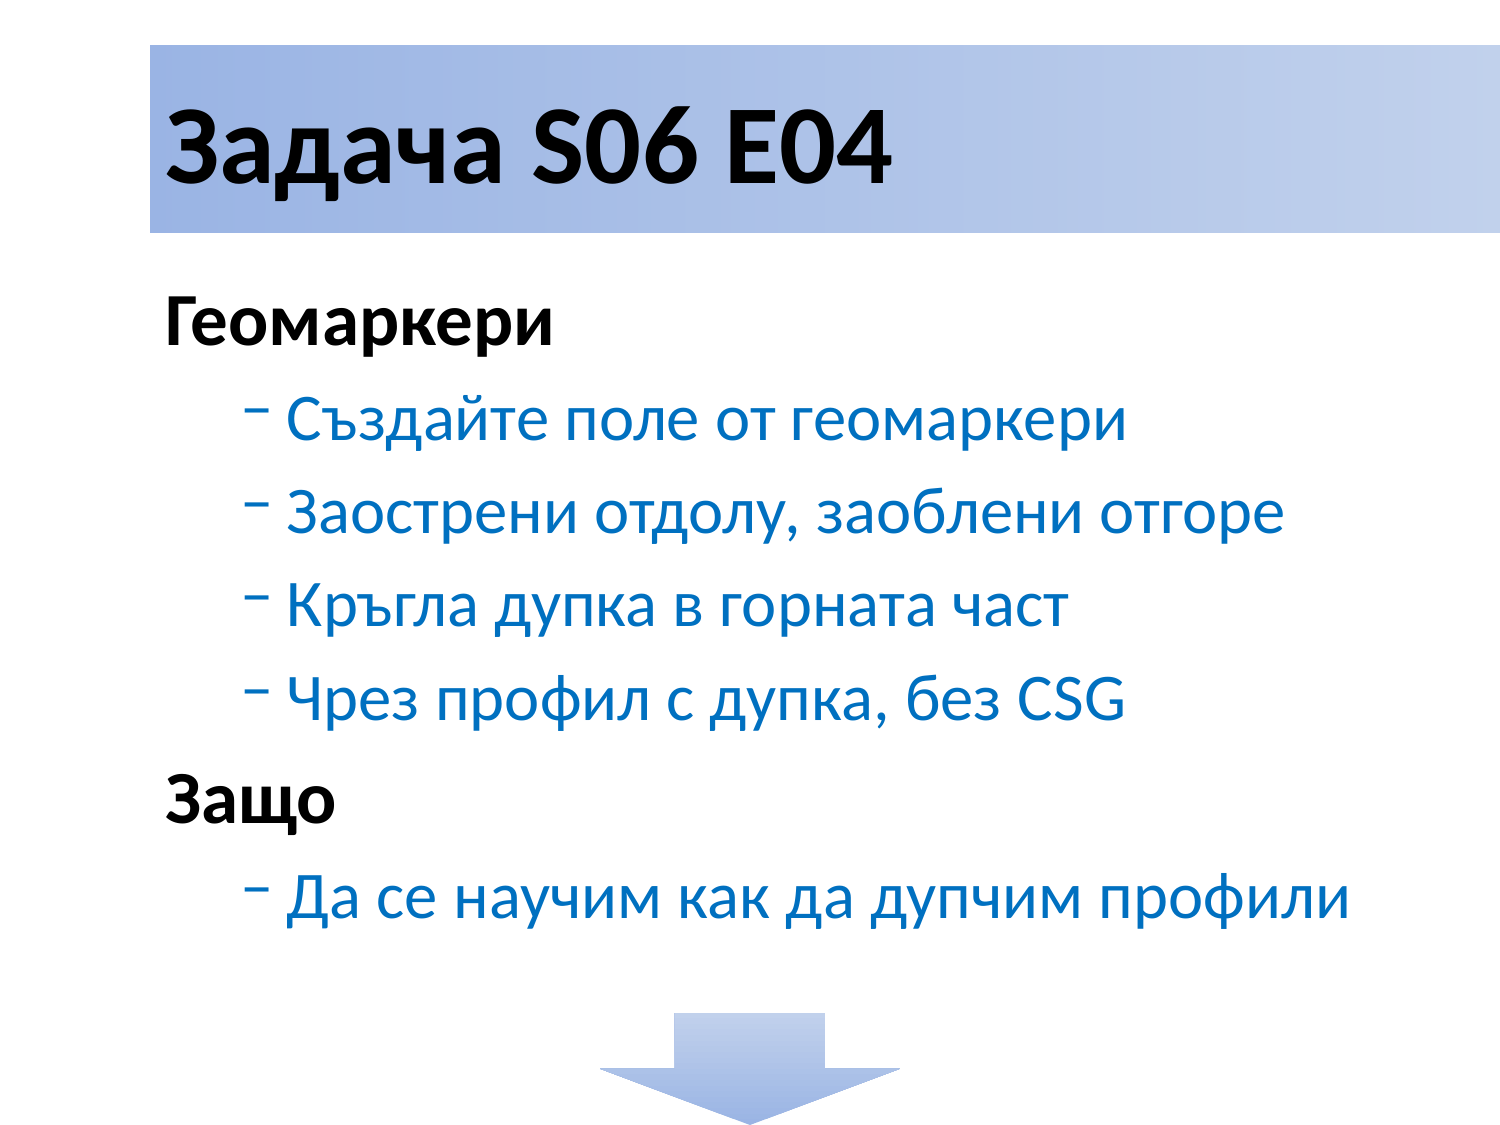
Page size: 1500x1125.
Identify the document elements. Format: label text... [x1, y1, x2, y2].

list Геомаркери Създайте поле от геомаркери Заострени отдолу, заоблени отгоре Кръгла дупка в горната част Чрез профил с дупка, без CSG Защо Да се научим как да дупчим профили [150, 262, 1500, 1100]
text_box [597, 1010, 903, 1125]
title Задача S06 E04 [150, 45, 1500, 233]
